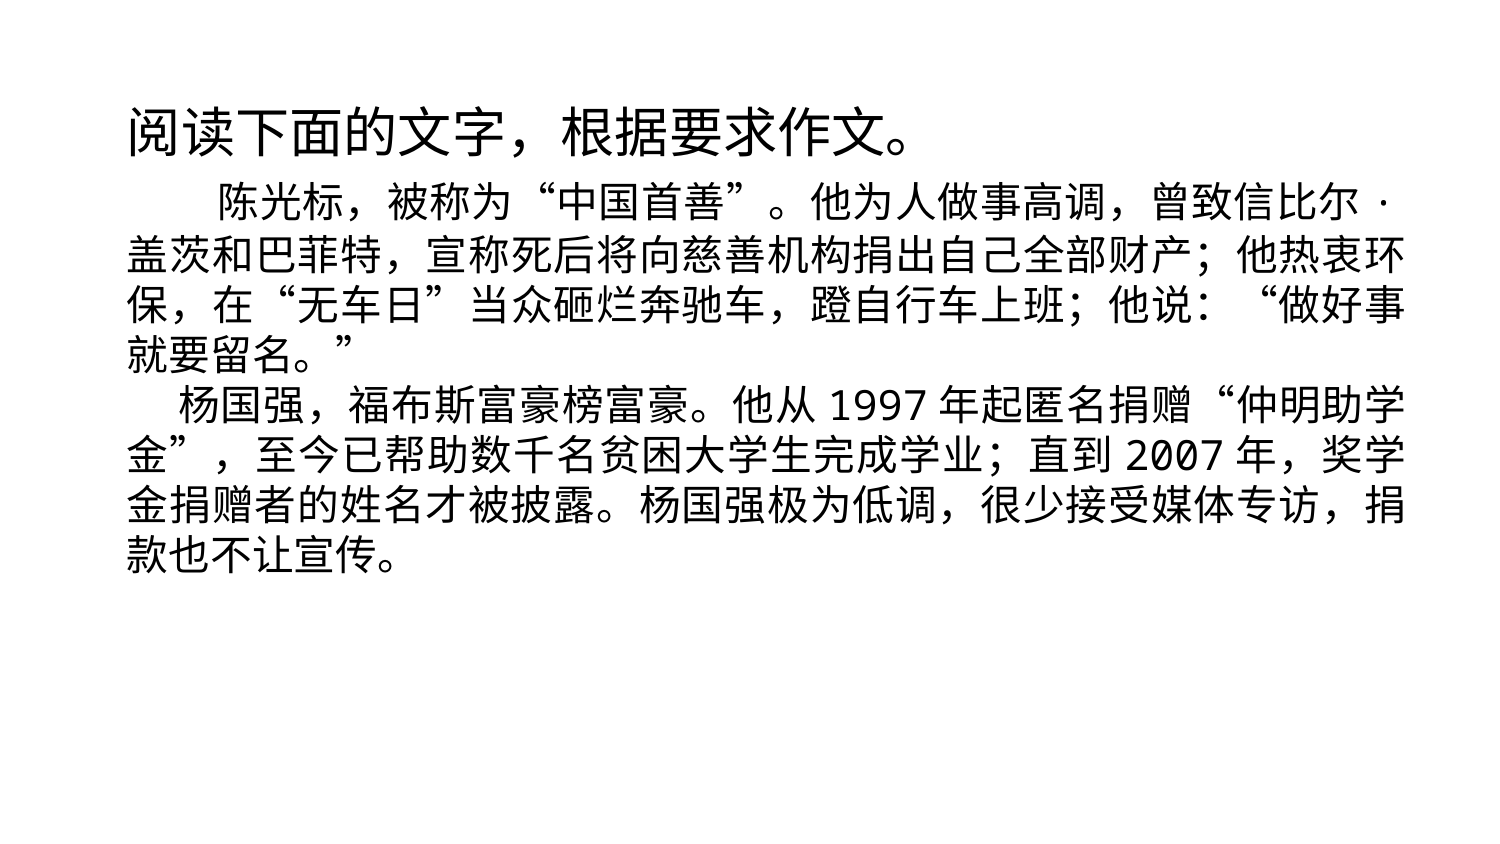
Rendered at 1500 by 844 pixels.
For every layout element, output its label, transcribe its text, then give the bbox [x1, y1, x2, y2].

text_box 阅读下面的文字，根据要求作文。 陈光标，被称为“中国首善”。他为人做事高调，曾致信比尔·盖茨和巴菲特，宣称死后将向慈善机构捐出自己全部财产；他热衷环保，在“无车日”当众砸烂奔驰车，蹬自行车上班；他说：“做好事就要留名。” 杨国强，福布斯富豪榜富豪。他从1997年起匿名捐赠“仲明助学金”，至今已帮助数千名贫困大学生完成学业；直到2007年，奖学金捐赠者的姓名才被披露。杨国强极为低调，很少接受媒体专访，捐款也不让宣传。 [112, 91, 1421, 586]
